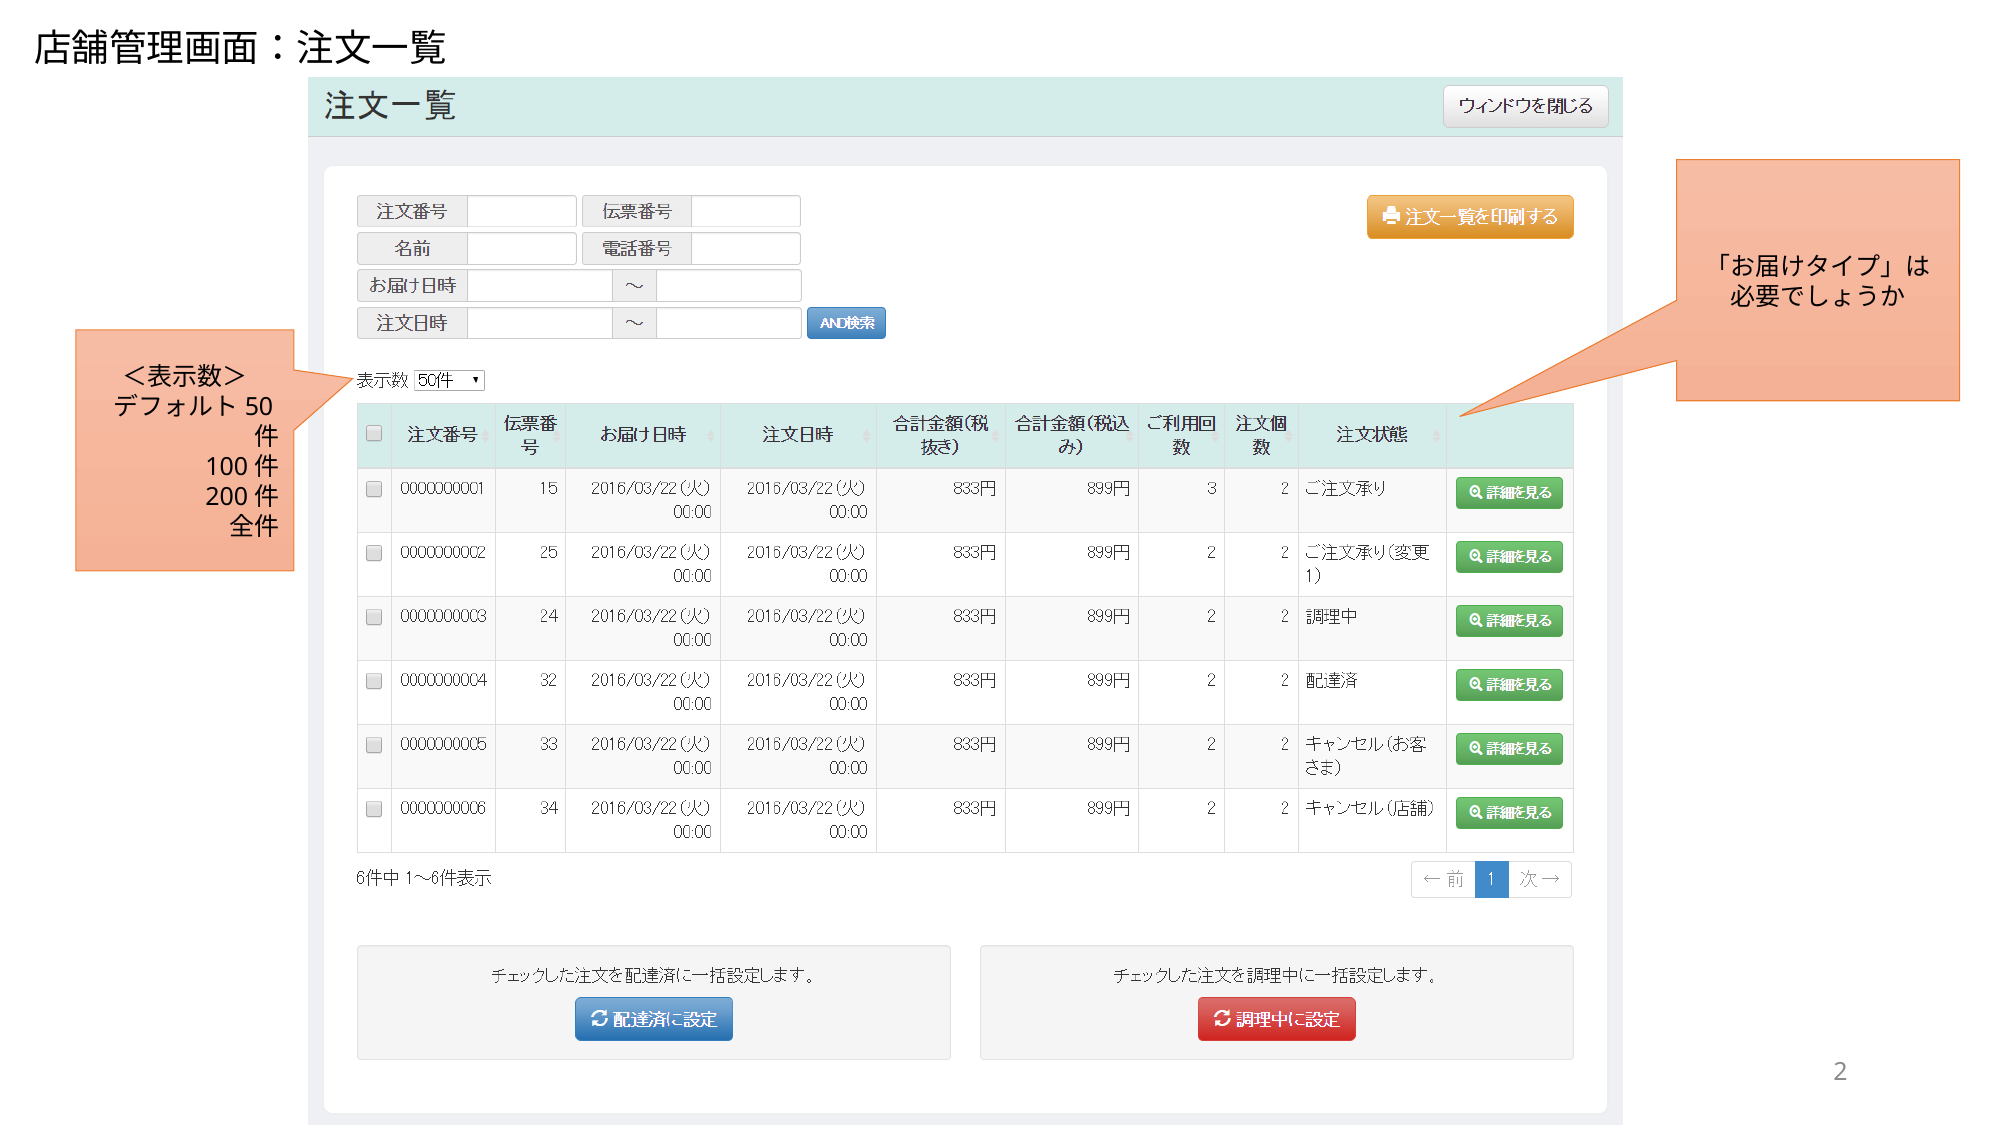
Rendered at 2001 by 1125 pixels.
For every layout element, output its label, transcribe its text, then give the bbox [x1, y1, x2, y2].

text_box 店舗管理画面：注文一覧 [19, 0, 939, 93]
slide_number 2 [1623, 1042, 1863, 1103]
picture [308, 77, 1623, 1125]
text_box 「お届けタイプ」は 必要でしょうか [1623, 159, 1961, 402]
text_box ＜表示数＞ デフォルト50件 100件 200件 全件 [75, 329, 308, 572]
